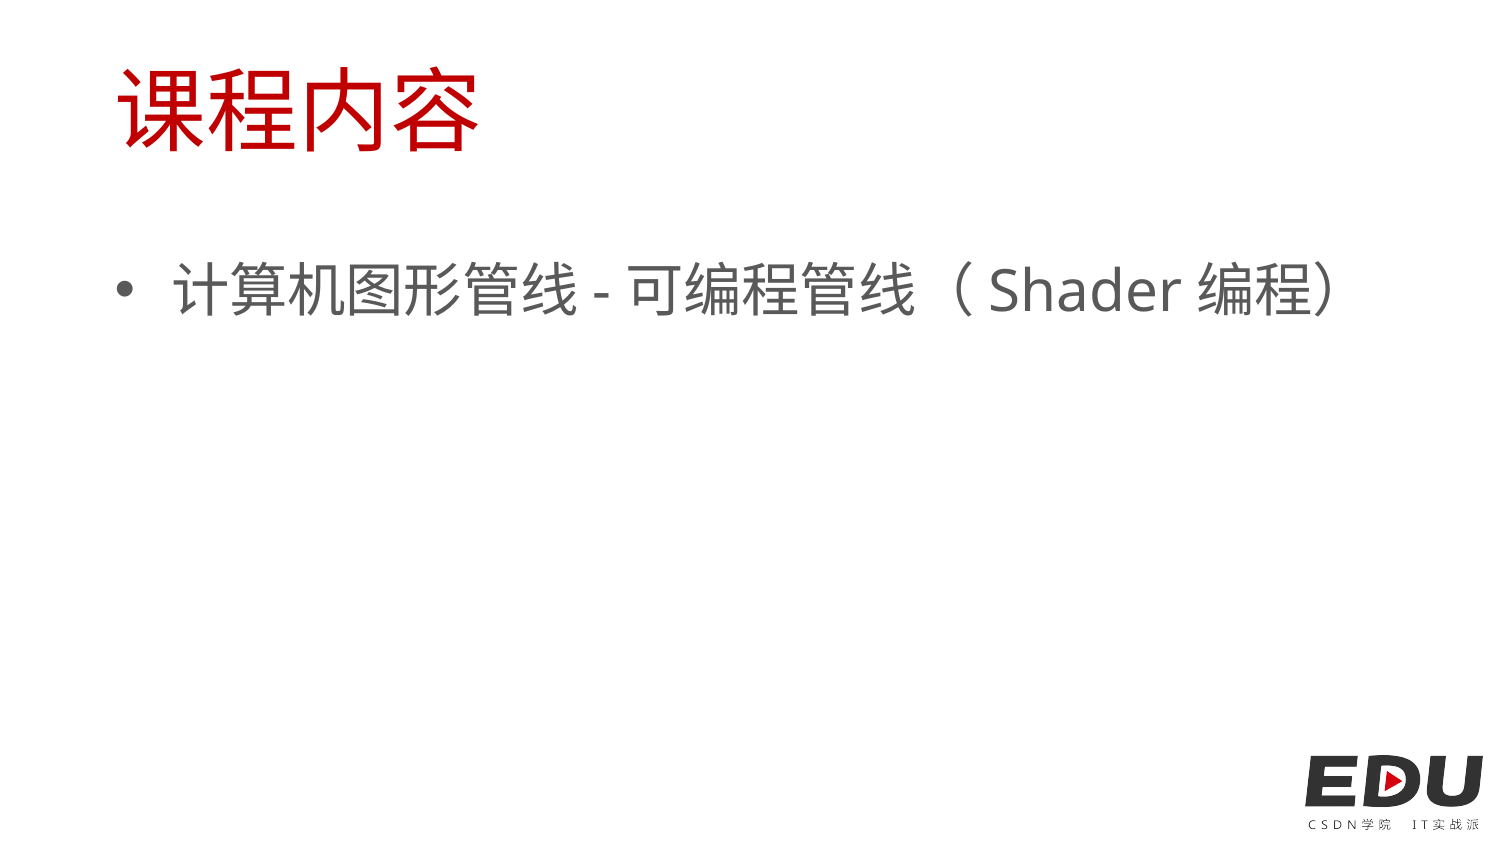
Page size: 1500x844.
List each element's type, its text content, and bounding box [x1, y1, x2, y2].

picture [1305, 755, 1483, 830]
text_box 计算机图形管线-可编程管线（Shader编程） [99, 210, 1450, 844]
title 课程内容 [99, 45, 1450, 162]
